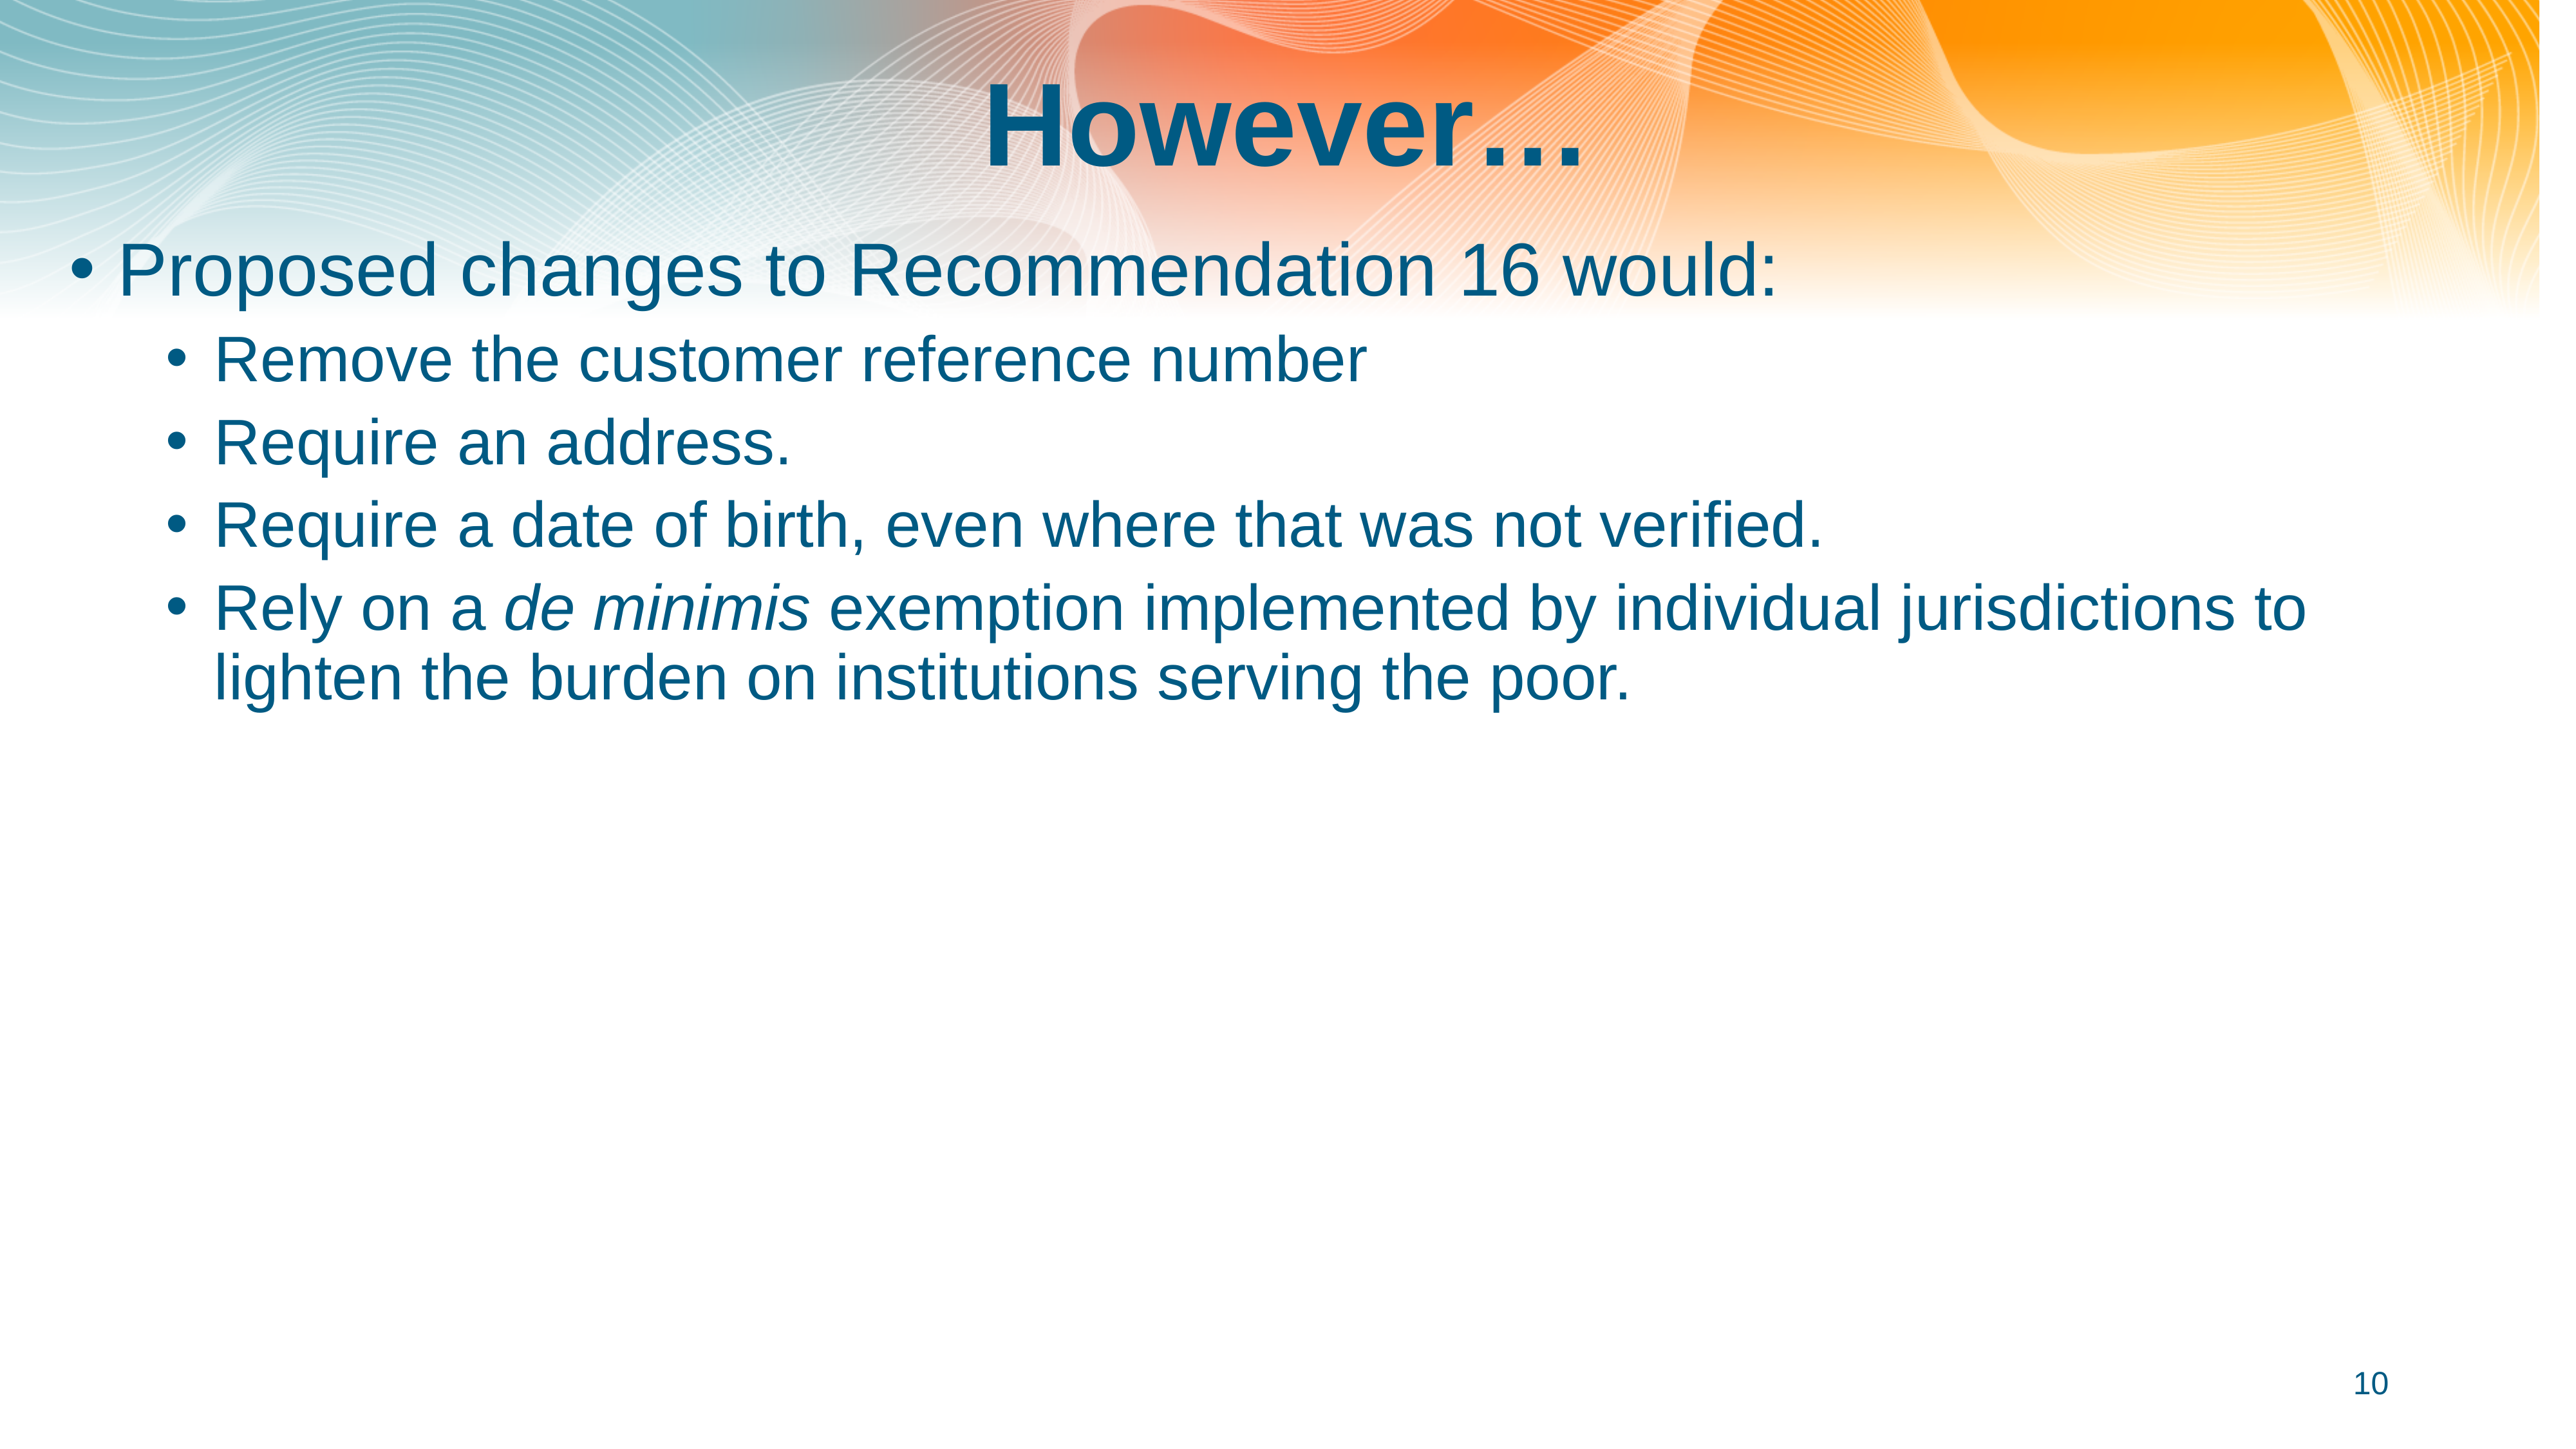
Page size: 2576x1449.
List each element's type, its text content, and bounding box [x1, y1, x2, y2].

slide_number 10 [1819, 1343, 2399, 1421]
picture [0, 0, 2540, 1417]
title However… [60, 48, 2516, 207]
list Proposed changes to Recommendation 16 would: Remove the customer reference number Require an address. Require a date of birth, even where that was not verified. Rely on a de minimis exemption implemented by individual jurisdictions to lighten the burden on institutions serving the poor. [60, 226, 2516, 1305]
